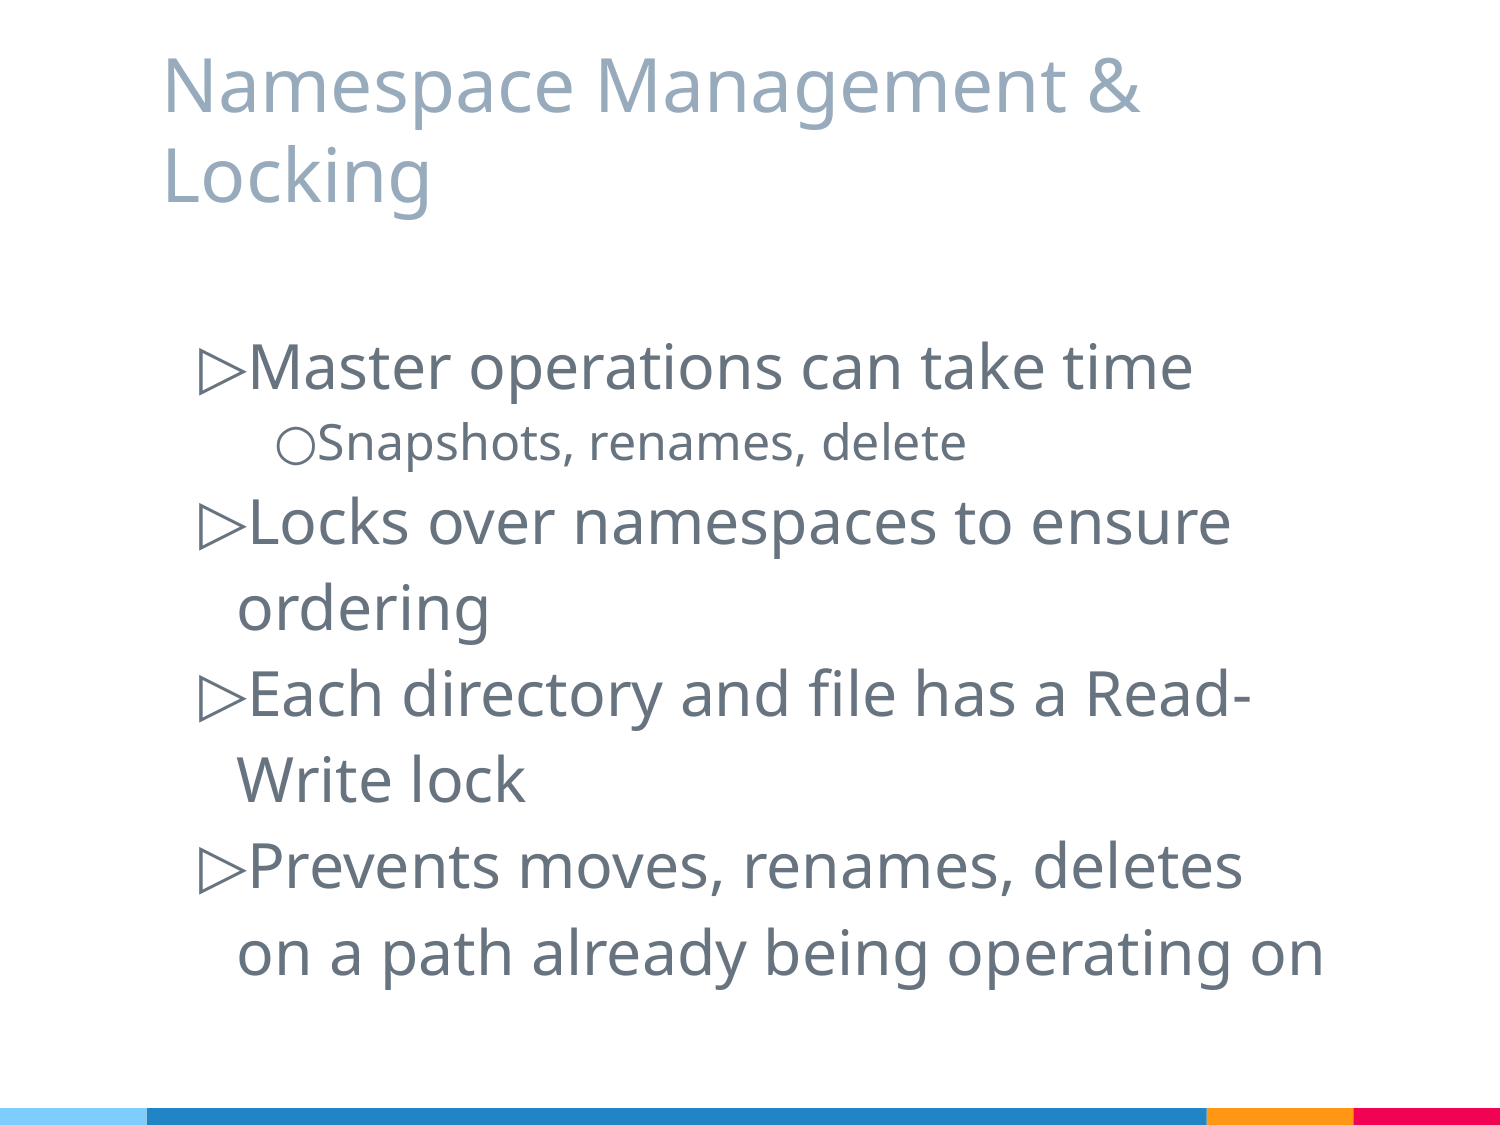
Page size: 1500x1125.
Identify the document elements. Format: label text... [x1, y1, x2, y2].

title Namespace Management & Locking [146, 45, 1207, 233]
list Master operations can take time Snapshots, renames, delete Locks over namespaces to ensure ordering Each directory and file has a Read-Write lock Prevents moves, renames, deletes on a path already being operating on [146, 300, 1346, 1078]
